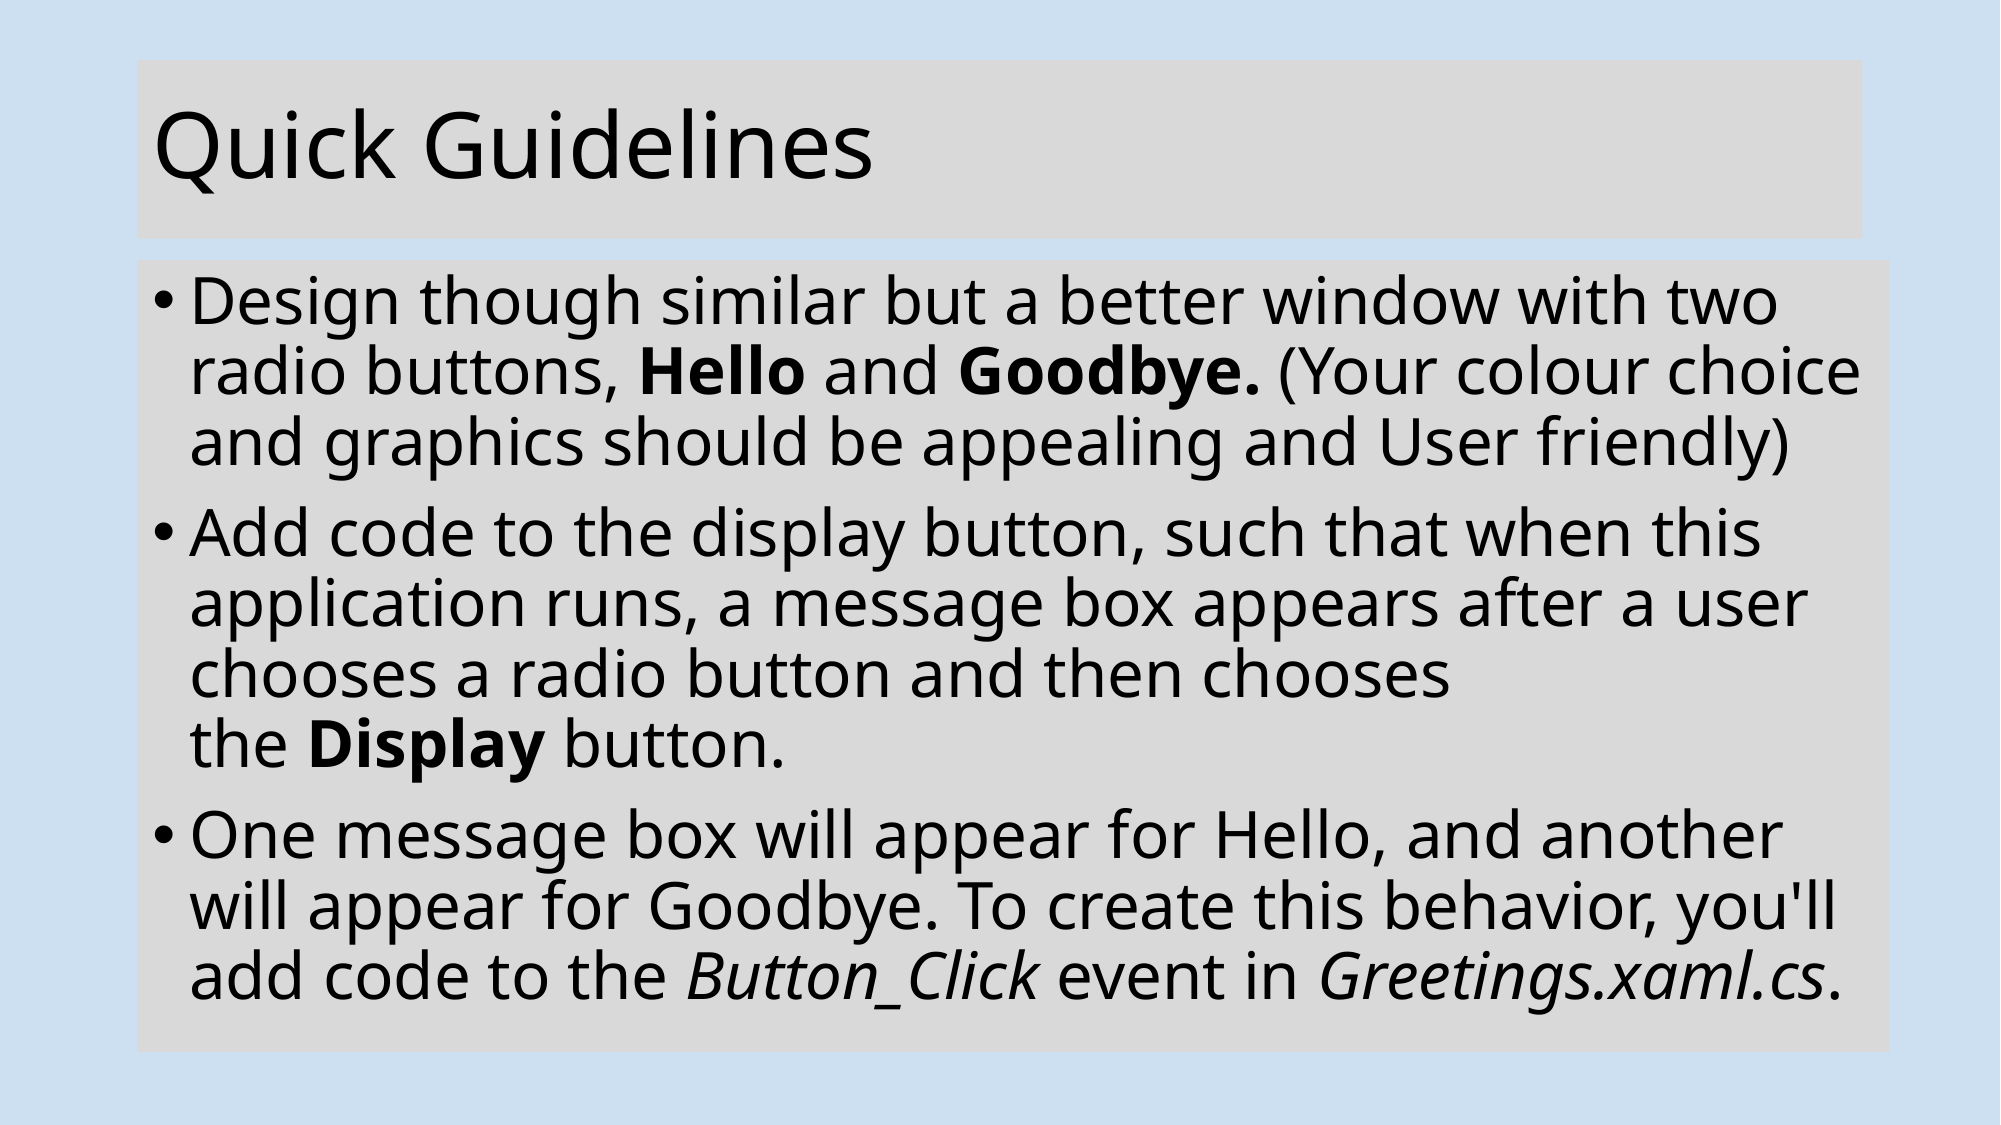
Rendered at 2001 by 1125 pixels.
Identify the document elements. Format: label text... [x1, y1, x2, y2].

title Quick Guidelines [137, 59, 1863, 239]
list Design though similar but a better window with two radio buttons, Hello and Goodbye. (Your colour choice and graphics should be appealing and User friendly) Add code to the display button, such that when this application runs, a message box appears after a user chooses a radio button and then chooses the Display button. One message box will appear for Hello, and another will appear for Goodbye. To create this behavior, you'll add code to the Button_Click event in Greetings.xaml.cs. [137, 260, 1889, 1053]
